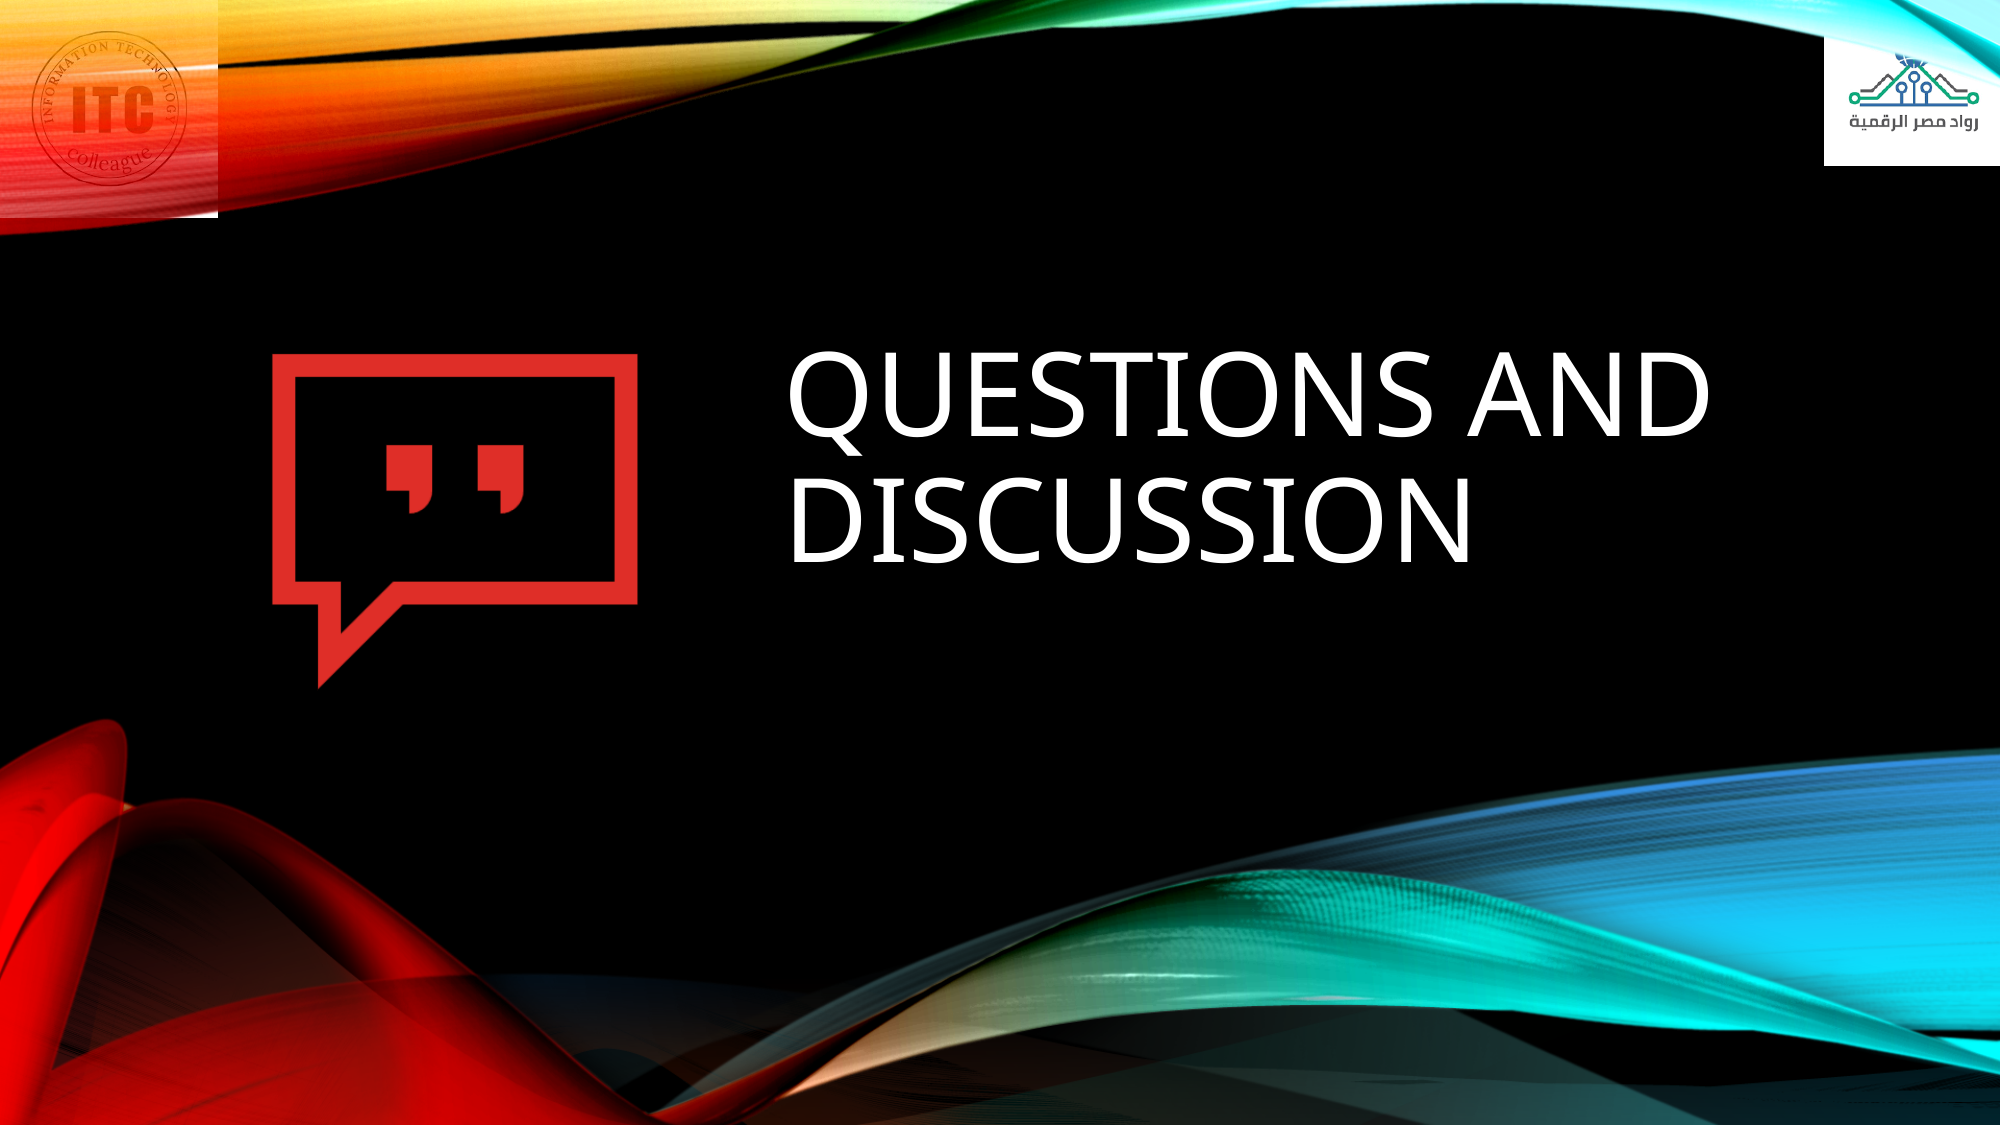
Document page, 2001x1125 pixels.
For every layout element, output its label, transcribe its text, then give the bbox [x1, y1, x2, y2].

picture [0, 0, 2000, 237]
picture [0, 295, 2000, 1125]
title Questions and Discussion [768, 295, 1775, 596]
